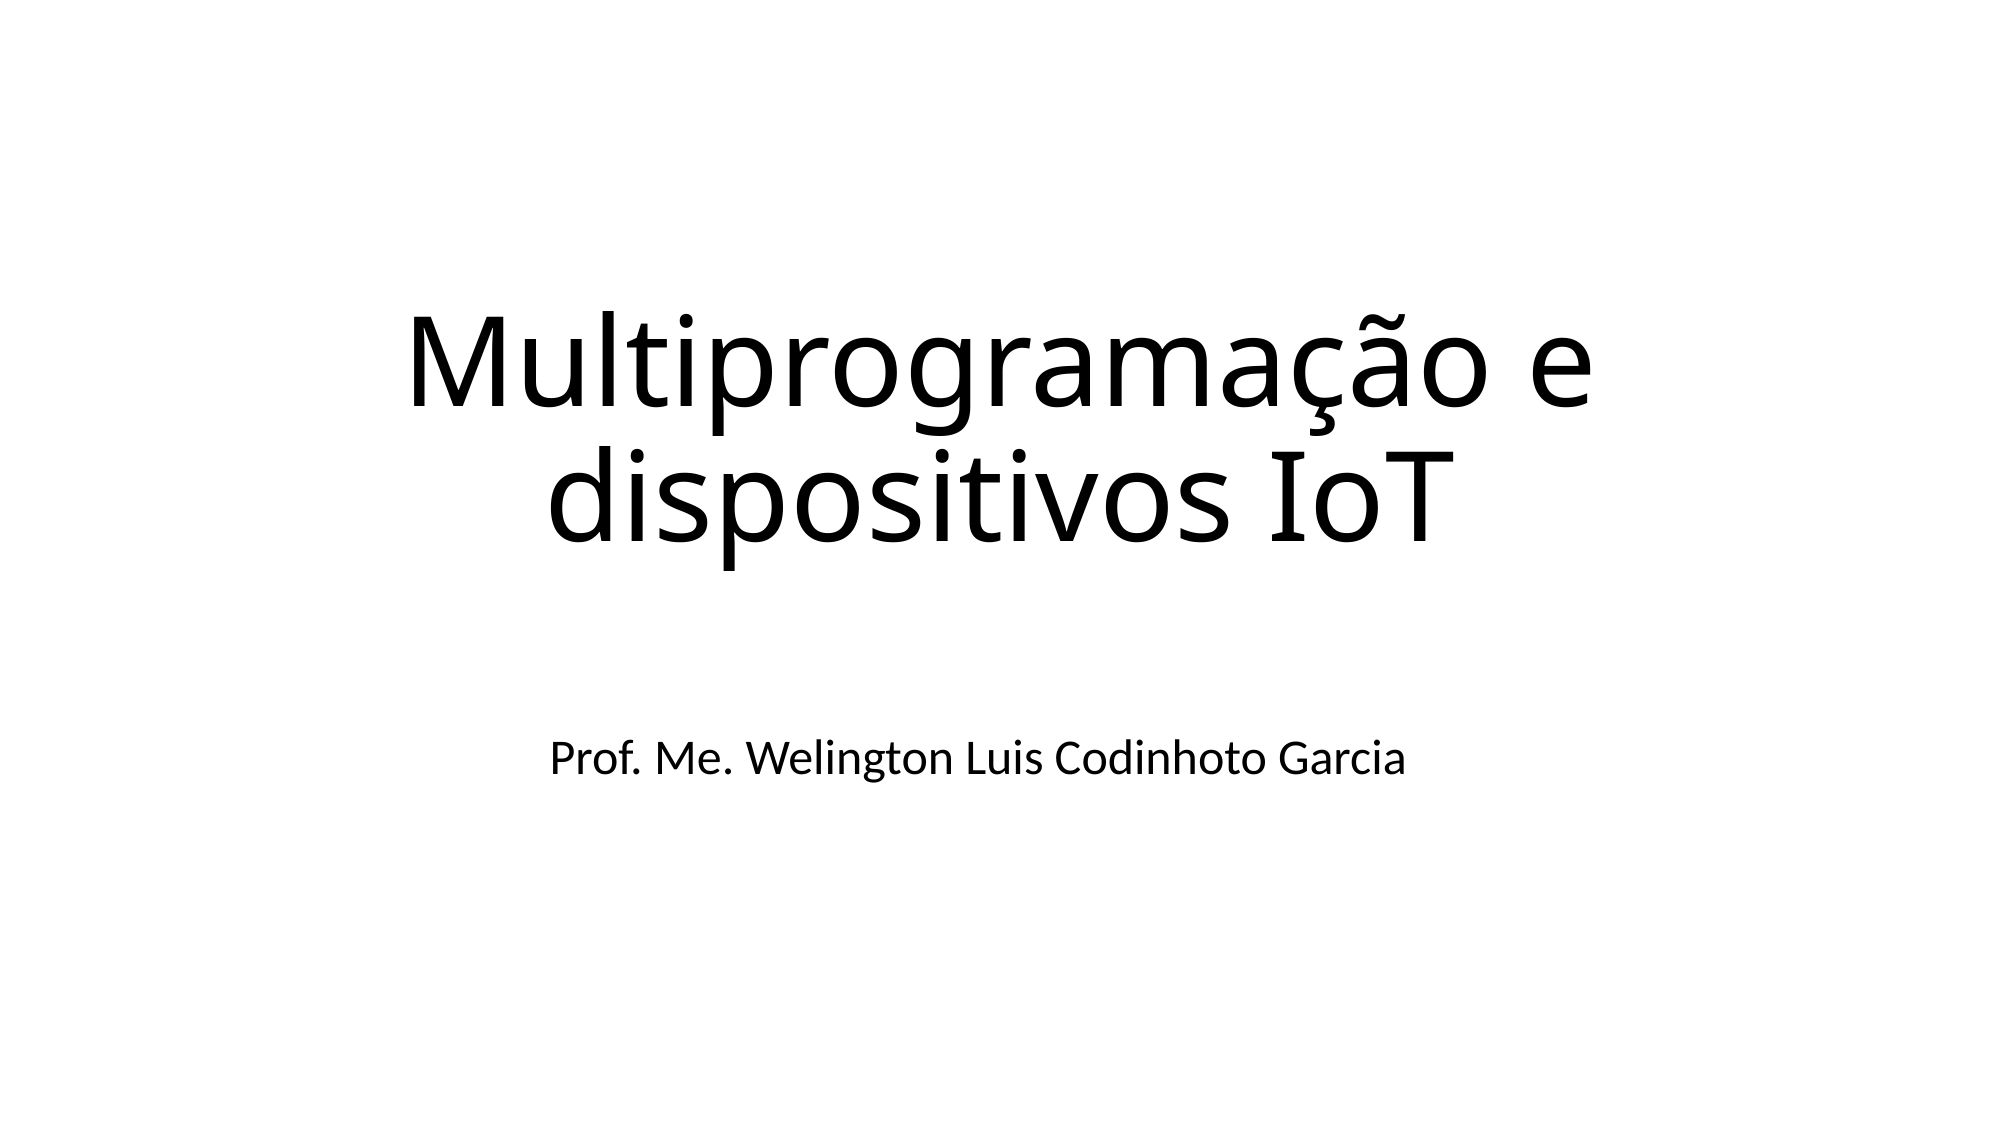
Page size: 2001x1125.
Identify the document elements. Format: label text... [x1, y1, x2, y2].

subtitle Prof. Me. Welington Luis Codinhoto Garcia [228, 723, 1729, 996]
title Multiprogramação e dispositivos IoT [249, 184, 1750, 576]
